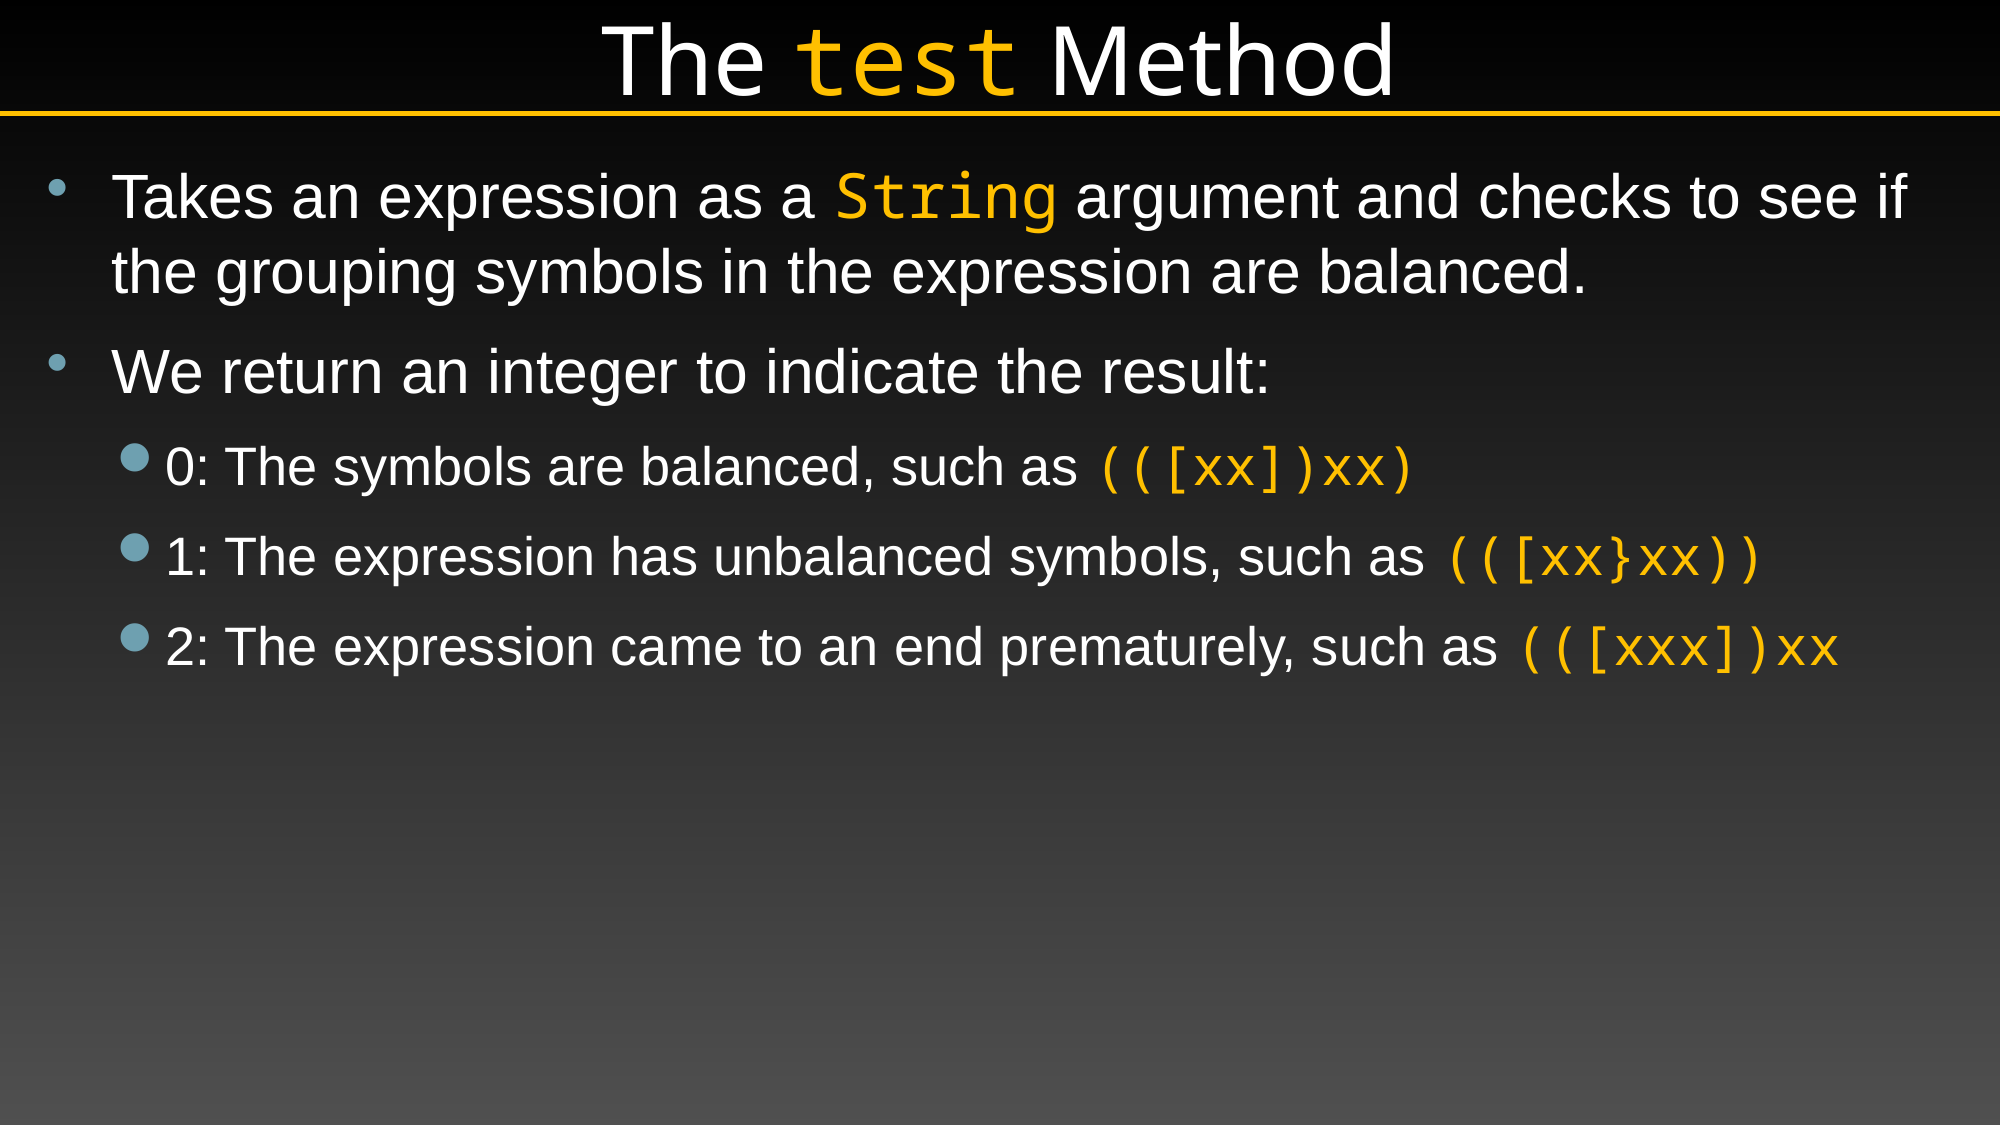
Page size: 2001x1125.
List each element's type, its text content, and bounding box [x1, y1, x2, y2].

list Takes an expression as a String argument and checks to see if the grouping symbols in the expression are balanced. We return an integer to indicate the result: 0: The symbols are balanced, such as (([xx])xx) 1: The expression has unbalanced symbols, such as (([xx}xx)) 2: The expression came to an end prematurely, such as (([xxx])xx [27, 148, 1979, 1069]
title The test Method [249, 0, 1751, 116]
